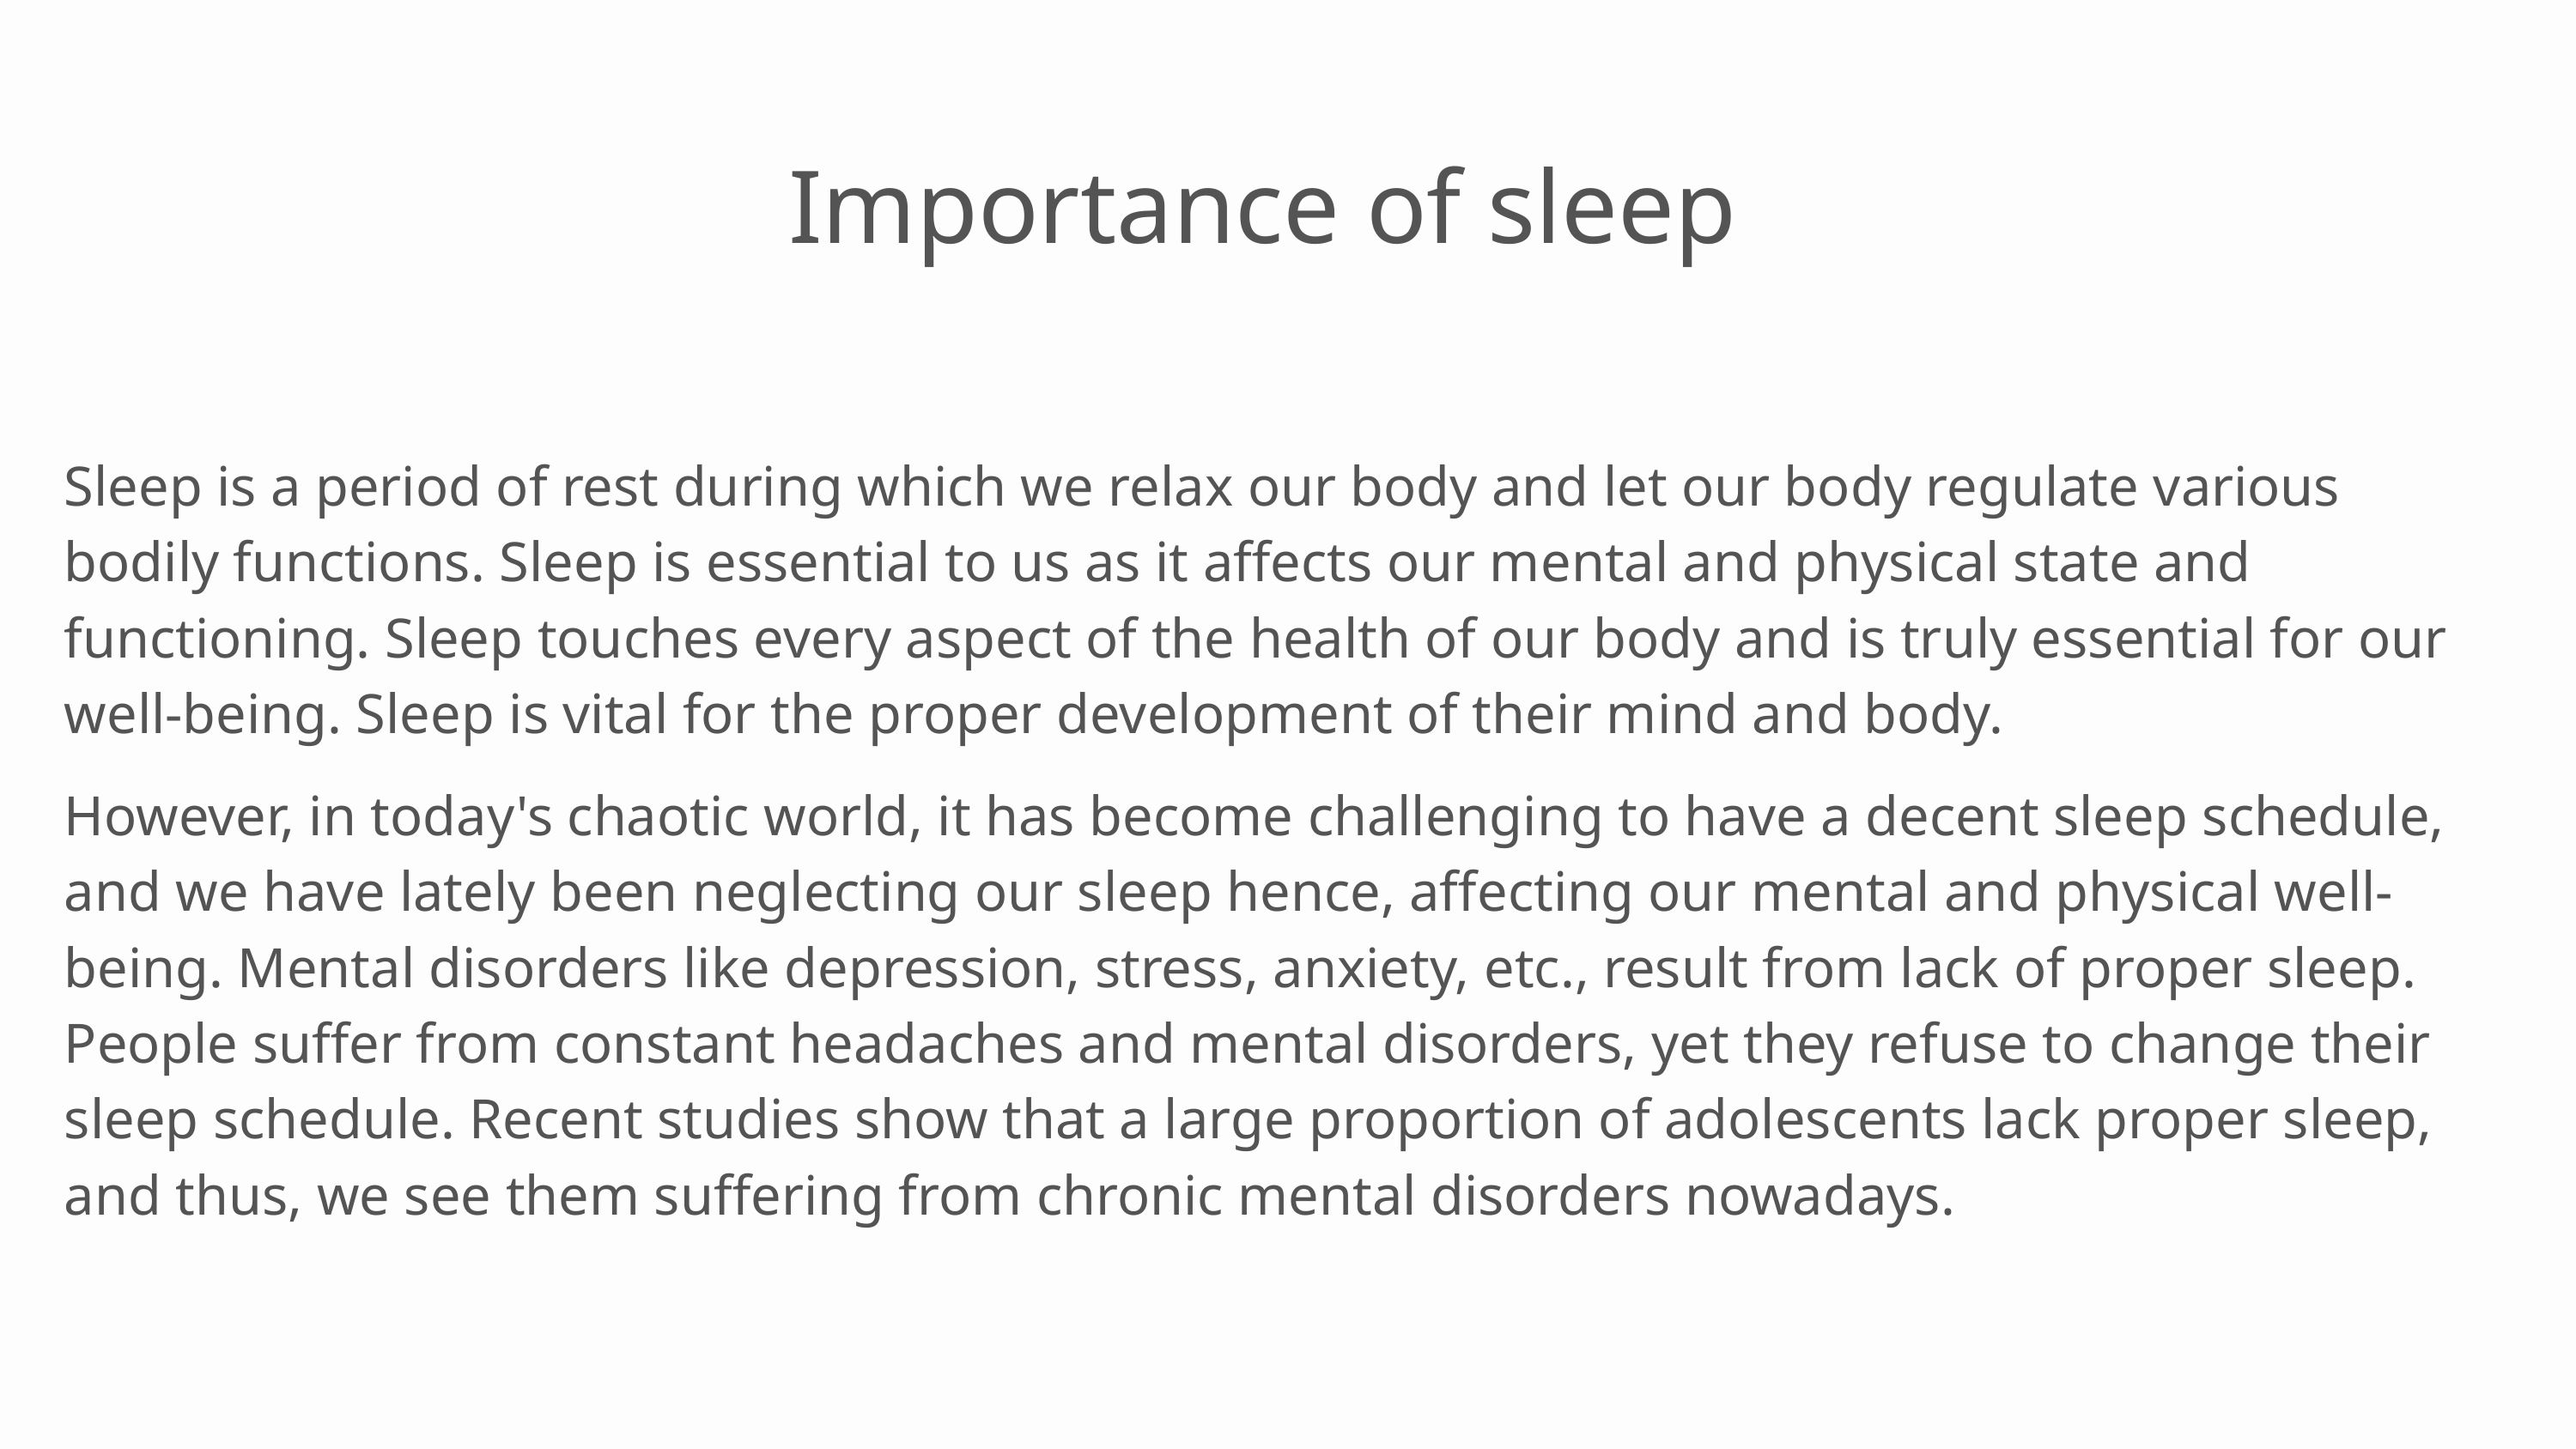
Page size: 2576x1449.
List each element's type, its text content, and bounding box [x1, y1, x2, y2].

text_box Sleep is a period of rest during which we relax our body and let our body regulate various bodily functions. Sleep is essential to us as it affects our mental and physical state and functioning. Sleep touches every aspect of the health of our body and is truly essential for our well-being. Sleep is vital for the proper development of their mind and body. [64, 440, 2512, 745]
text_box However, in today's chaotic world, it has become challenging to have a decent sleep schedule, and we have lately been neglecting our sleep hence, affecting our mental and physical well-being. Mental disorders like depression, stress, anxiety, etc., result from lack of proper sleep. People suffer from constant headaches and mental disorders, yet they refuse to change their sleep schedule. Recent studies show that a large proportion of adolescents lack proper sleep, and thus, we see them suffering from chronic mental disorders nowadays. [64, 770, 2512, 1226]
text_box Importance of sleep [775, 123, 1751, 264]
